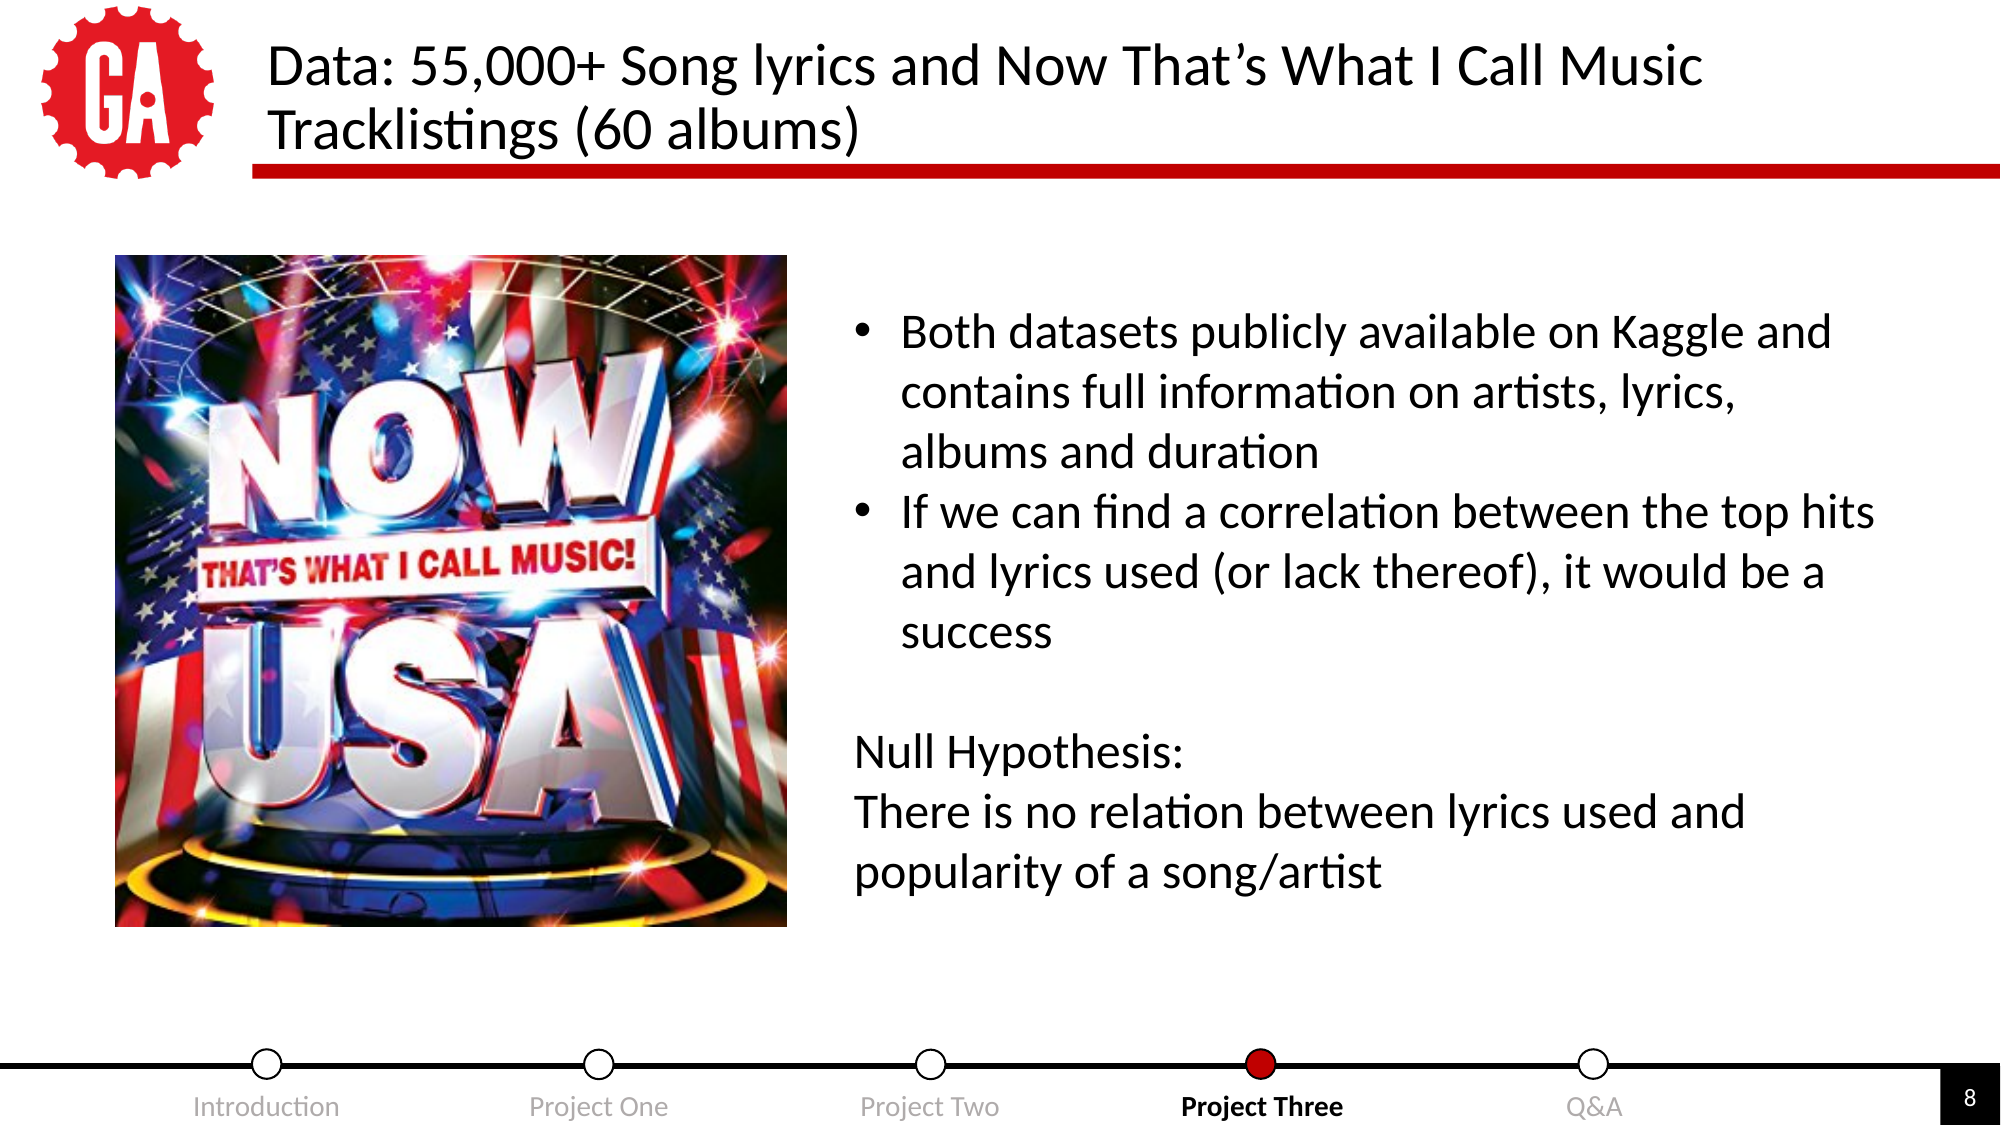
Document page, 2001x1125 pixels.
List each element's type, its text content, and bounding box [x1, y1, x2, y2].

picture [41, 6, 214, 179]
picture [115, 255, 787, 927]
slide_number 7 [1925, 1080, 1992, 1112]
title Data: 55,000+ Song lyrics and Now That’s What I Call Music Tracklistings (60 albums) [251, 25, 1978, 172]
text_box Both datasets publicly available on Kaggle and contains full information on artists, lyrics, albums and duration If we can find a correlation between the top hits and lyrics used (or lack thereof), it would be a success Null Hypothesis: There is no relation between lyrics used and popularity of a song/artist [838, 291, 1905, 907]
